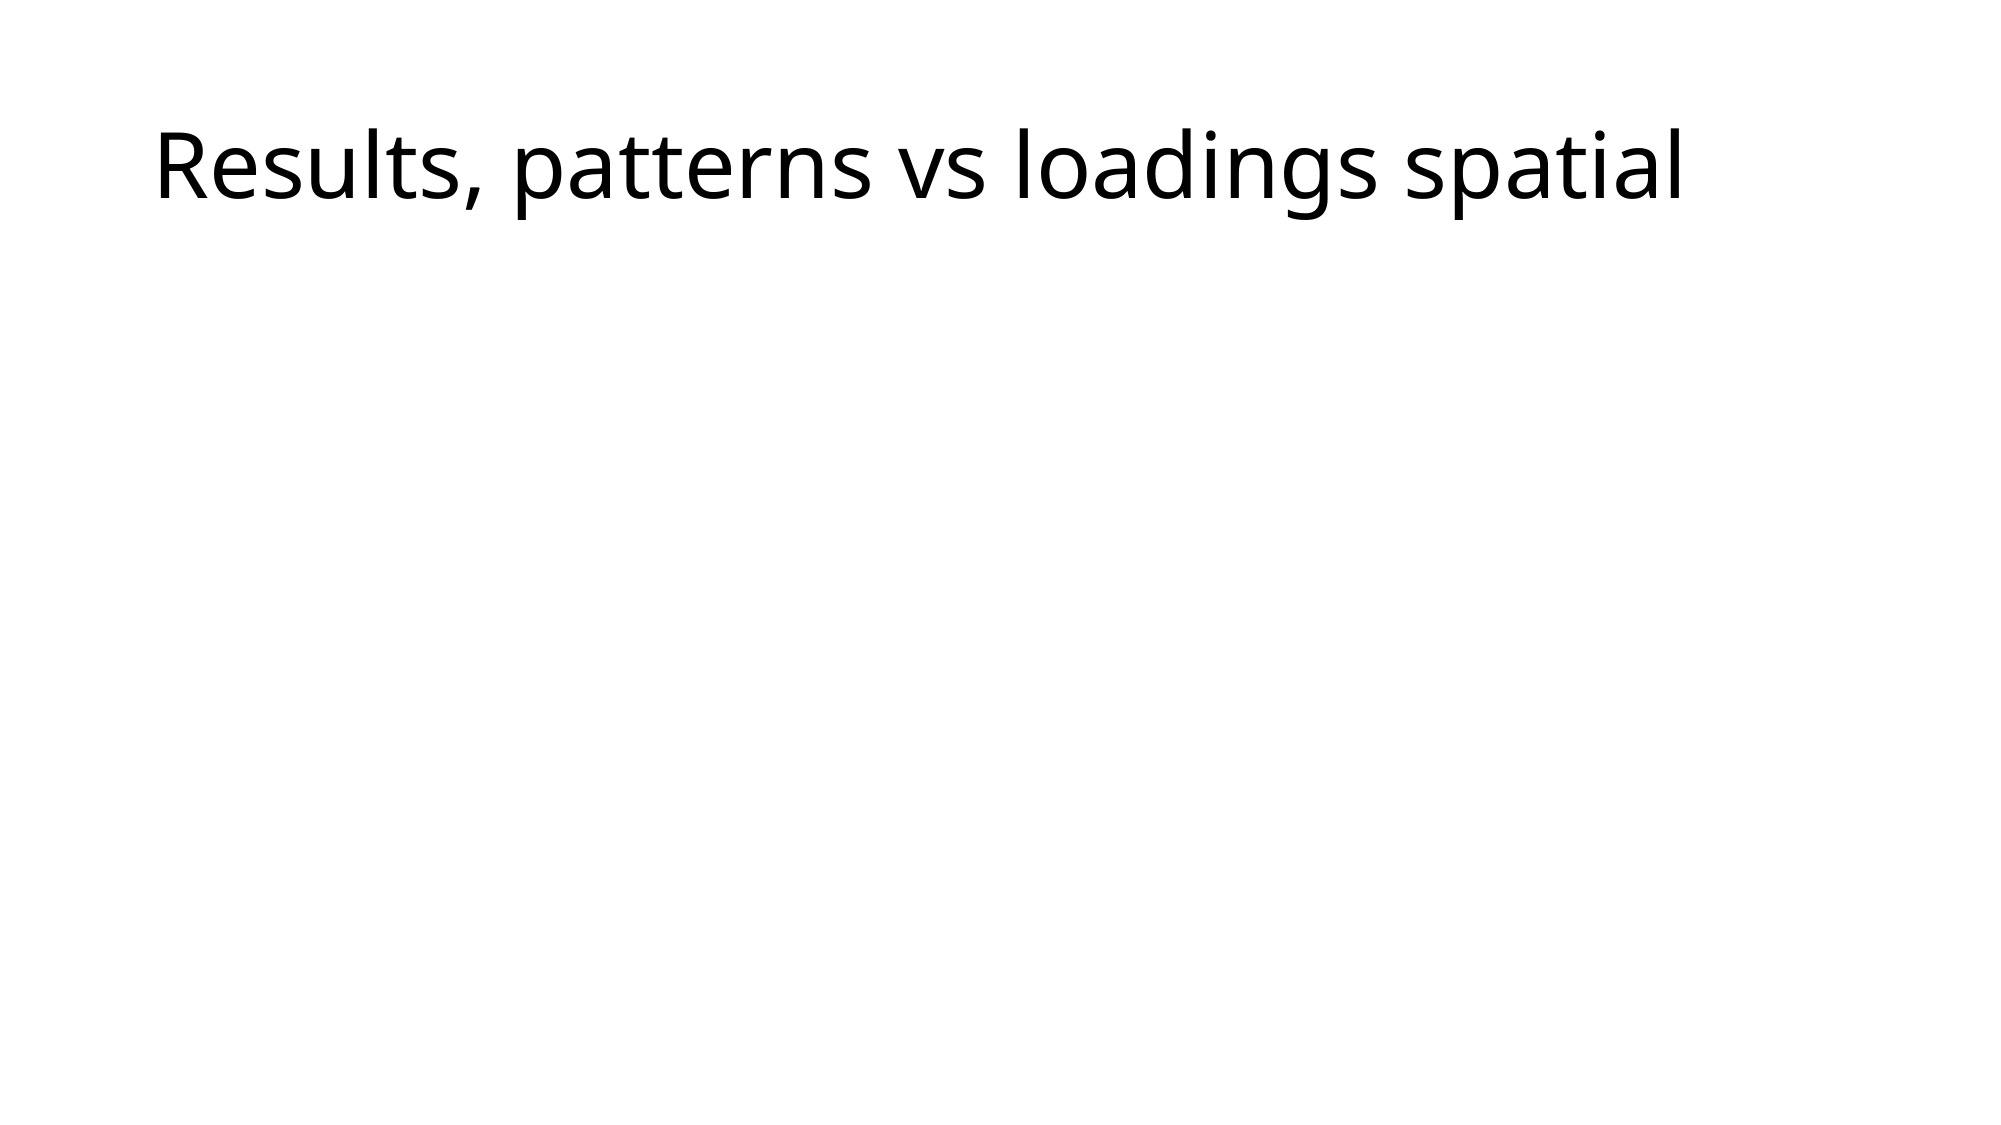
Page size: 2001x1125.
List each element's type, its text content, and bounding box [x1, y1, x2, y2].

title Results, patterns vs loadings spatial [137, 59, 1863, 278]
